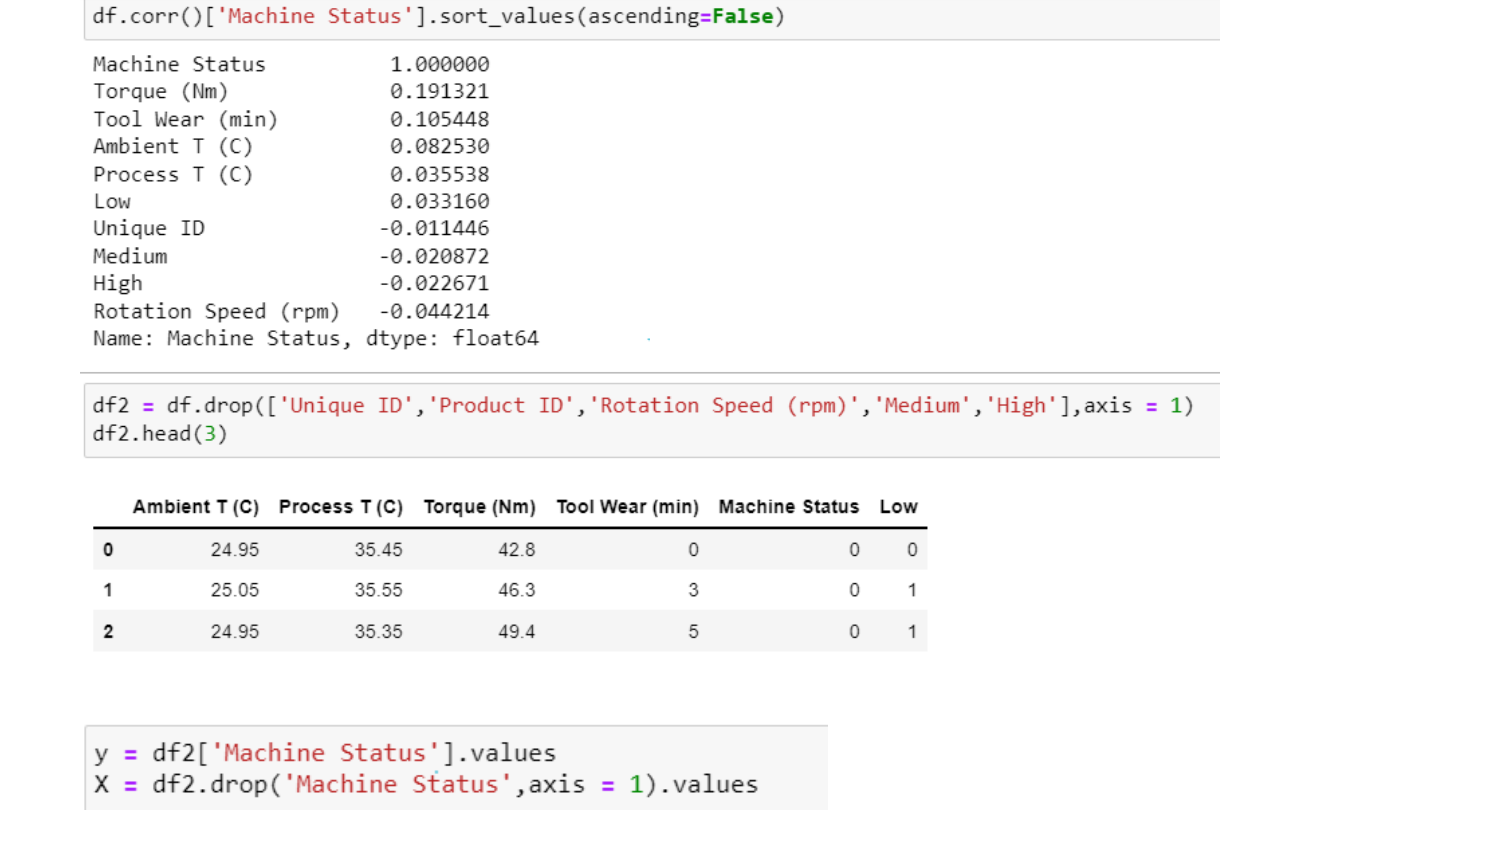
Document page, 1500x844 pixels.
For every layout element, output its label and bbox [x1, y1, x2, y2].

picture [80, 719, 828, 811]
picture [80, 0, 1220, 661]
